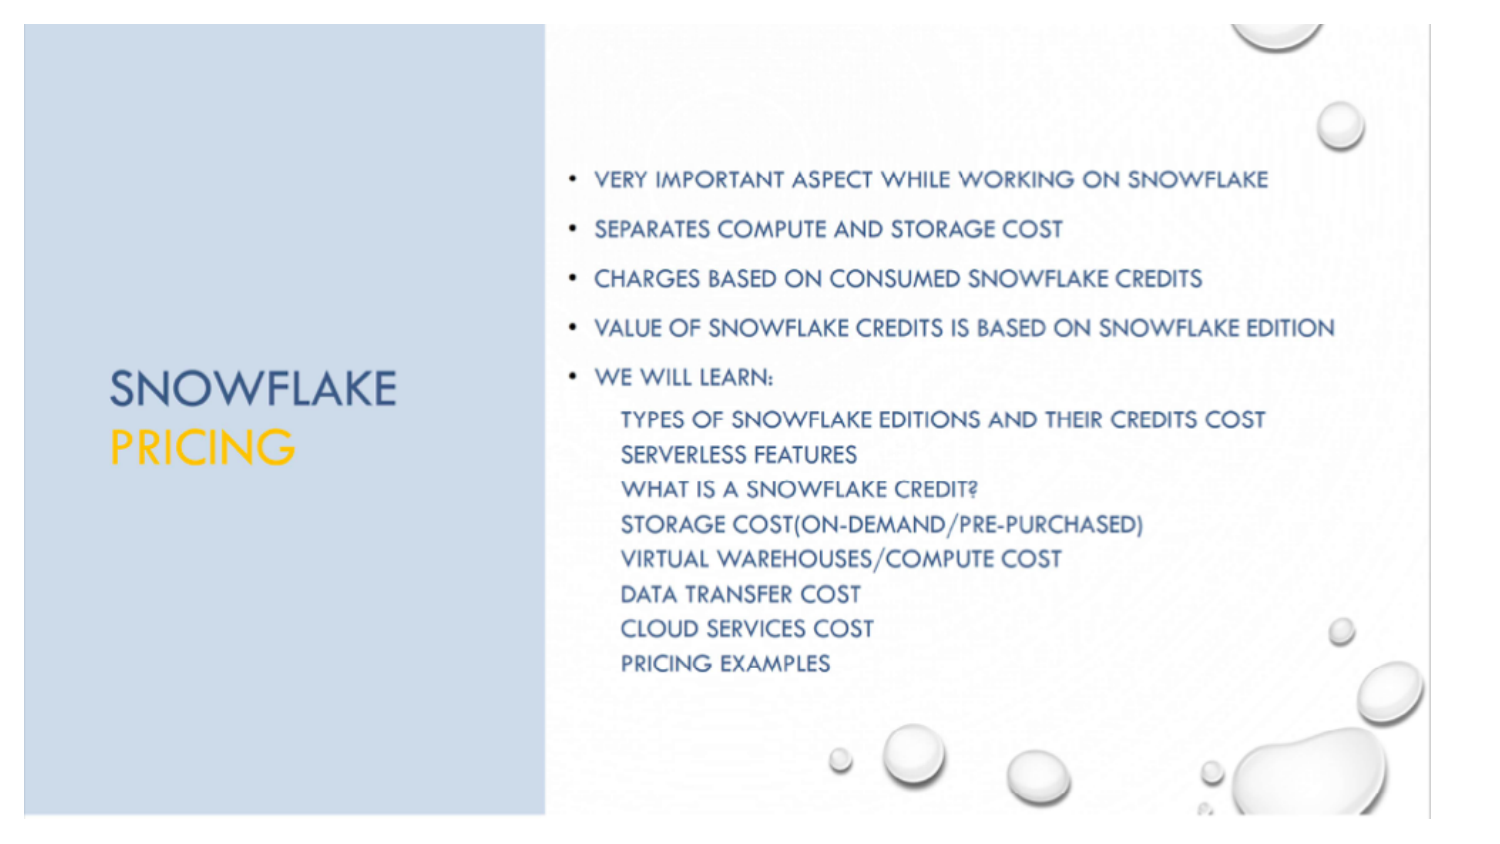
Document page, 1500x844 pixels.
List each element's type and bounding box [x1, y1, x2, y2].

picture [24, 24, 1431, 819]
